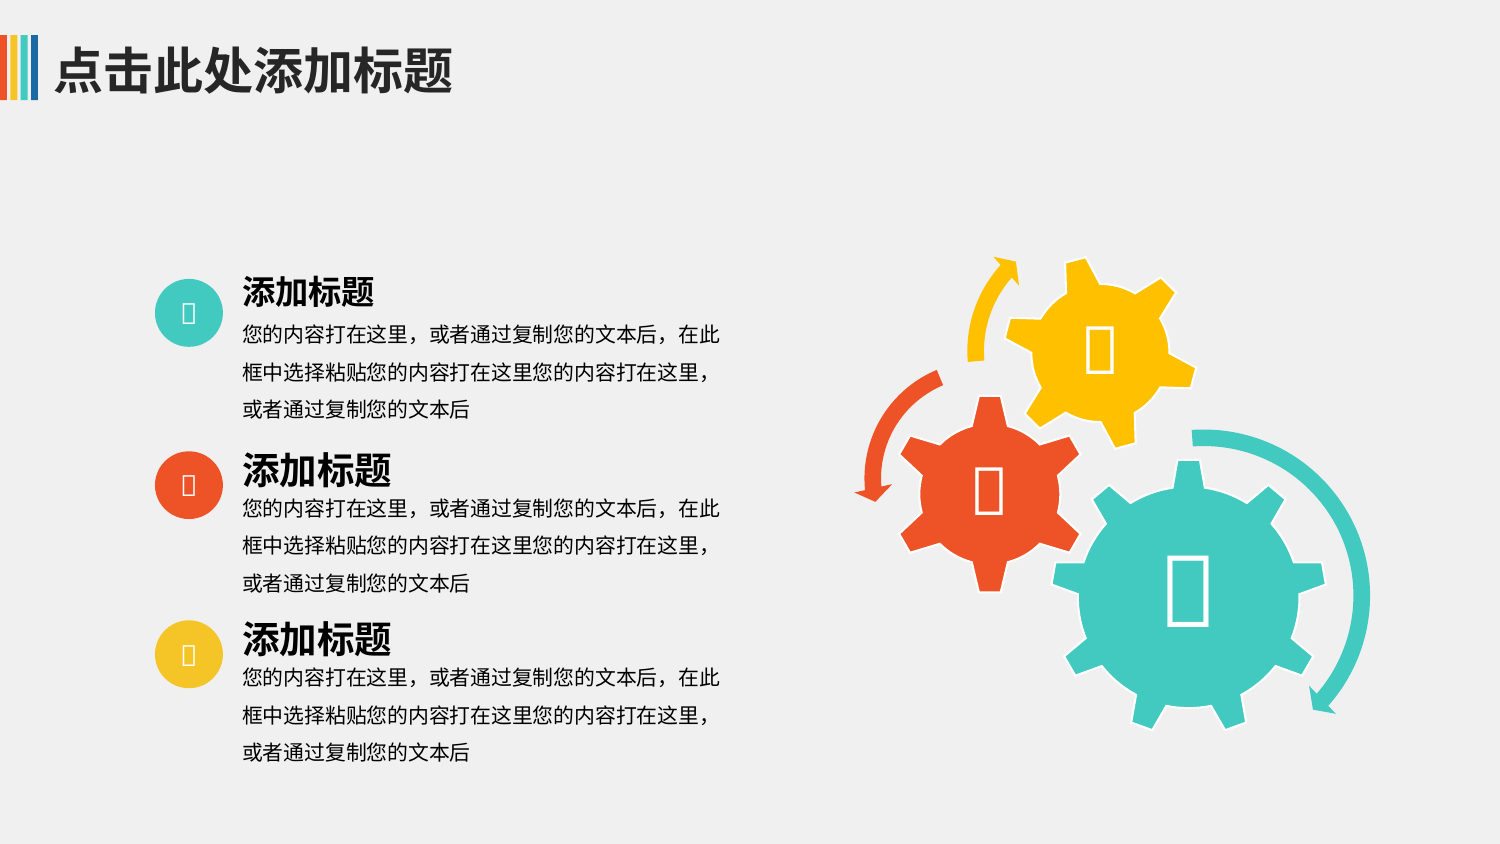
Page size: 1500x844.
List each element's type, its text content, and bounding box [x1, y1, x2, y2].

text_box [242, 451, 722, 574]
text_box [242, 275, 722, 400]
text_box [242, 620, 722, 743]
text_box  [153, 619, 224, 690]
text_box  [153, 450, 224, 521]
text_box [853, 212, 1382, 773]
text_box  [153, 277, 224, 348]
